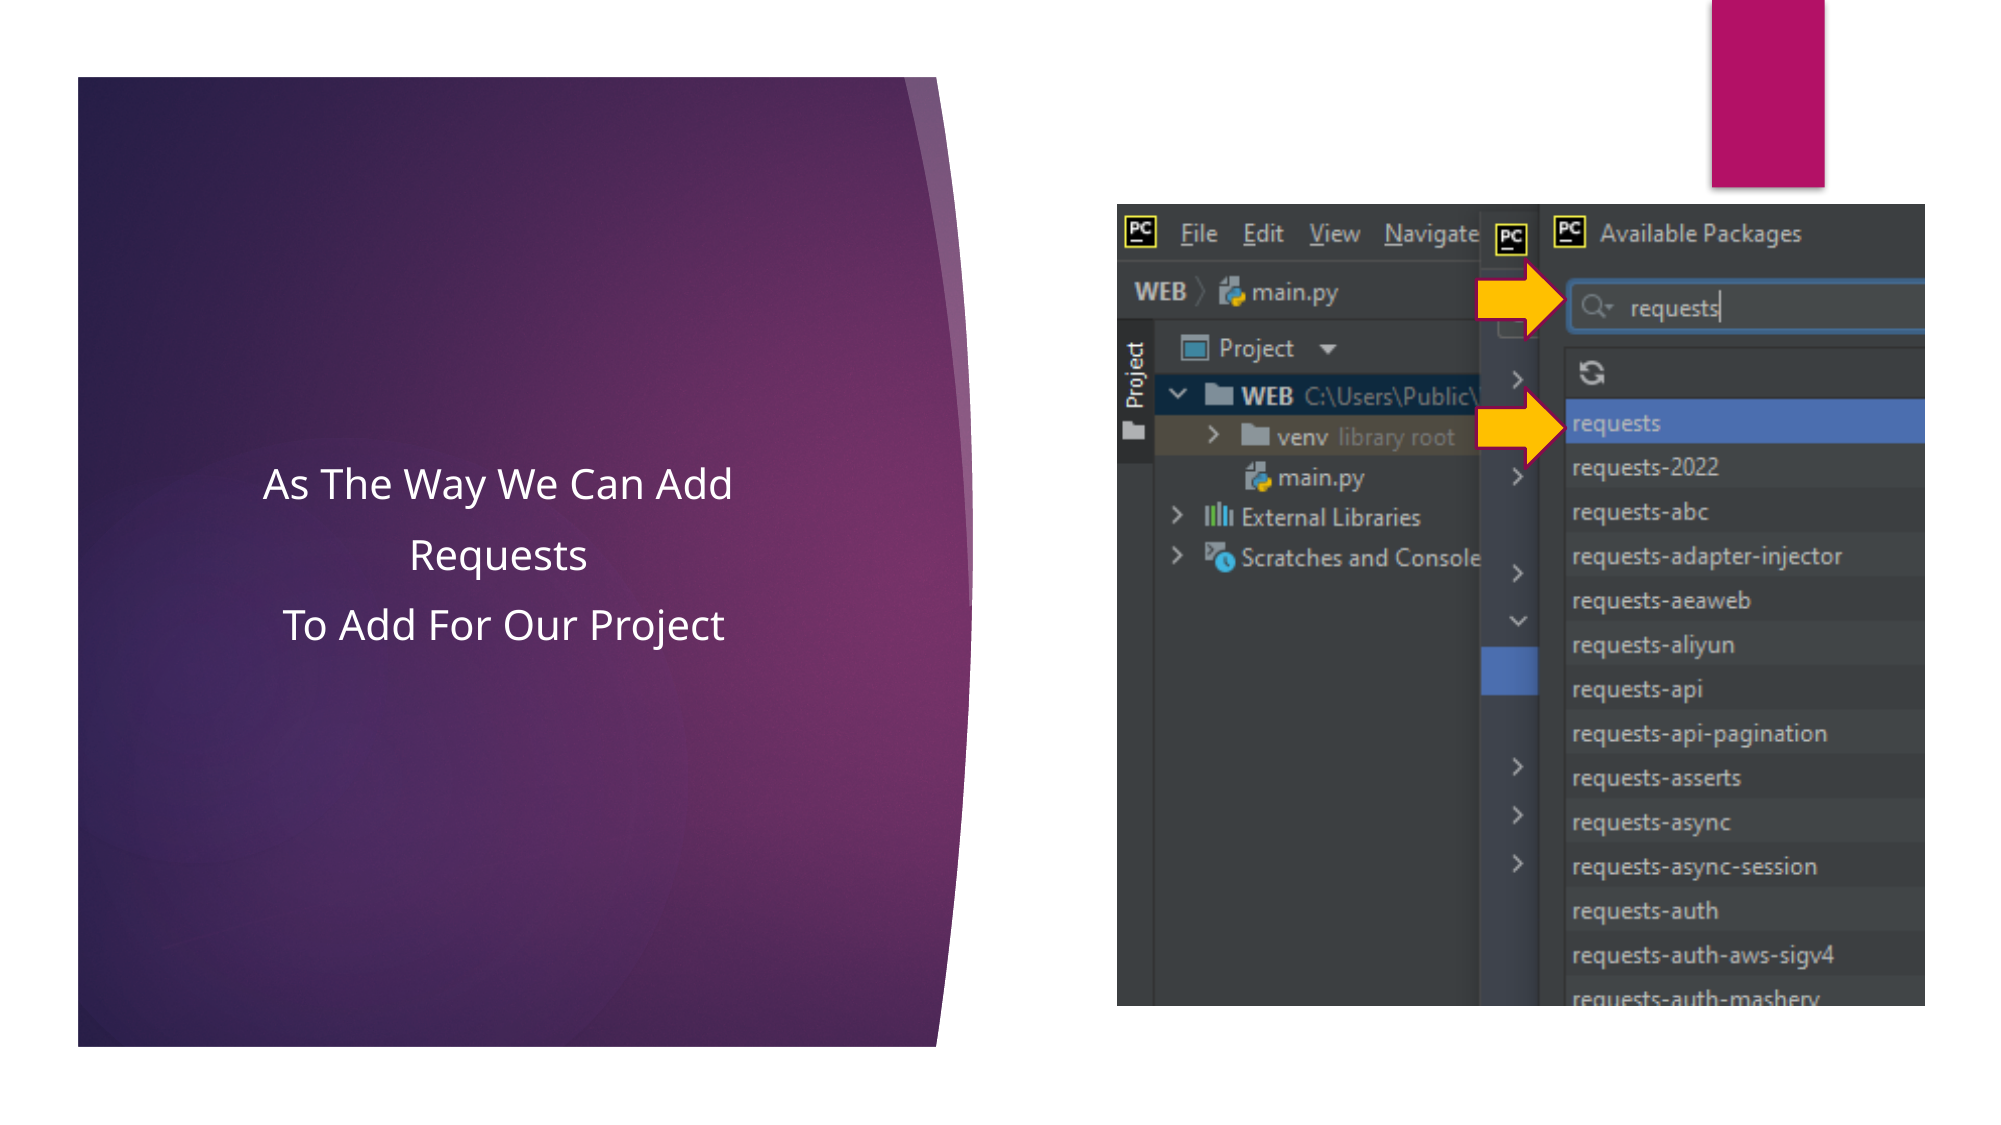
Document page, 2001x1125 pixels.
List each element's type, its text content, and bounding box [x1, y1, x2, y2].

list As The Way We Can Add Requests To Add For Our Project [187, 450, 821, 675]
picture [1117, 204, 1925, 1007]
